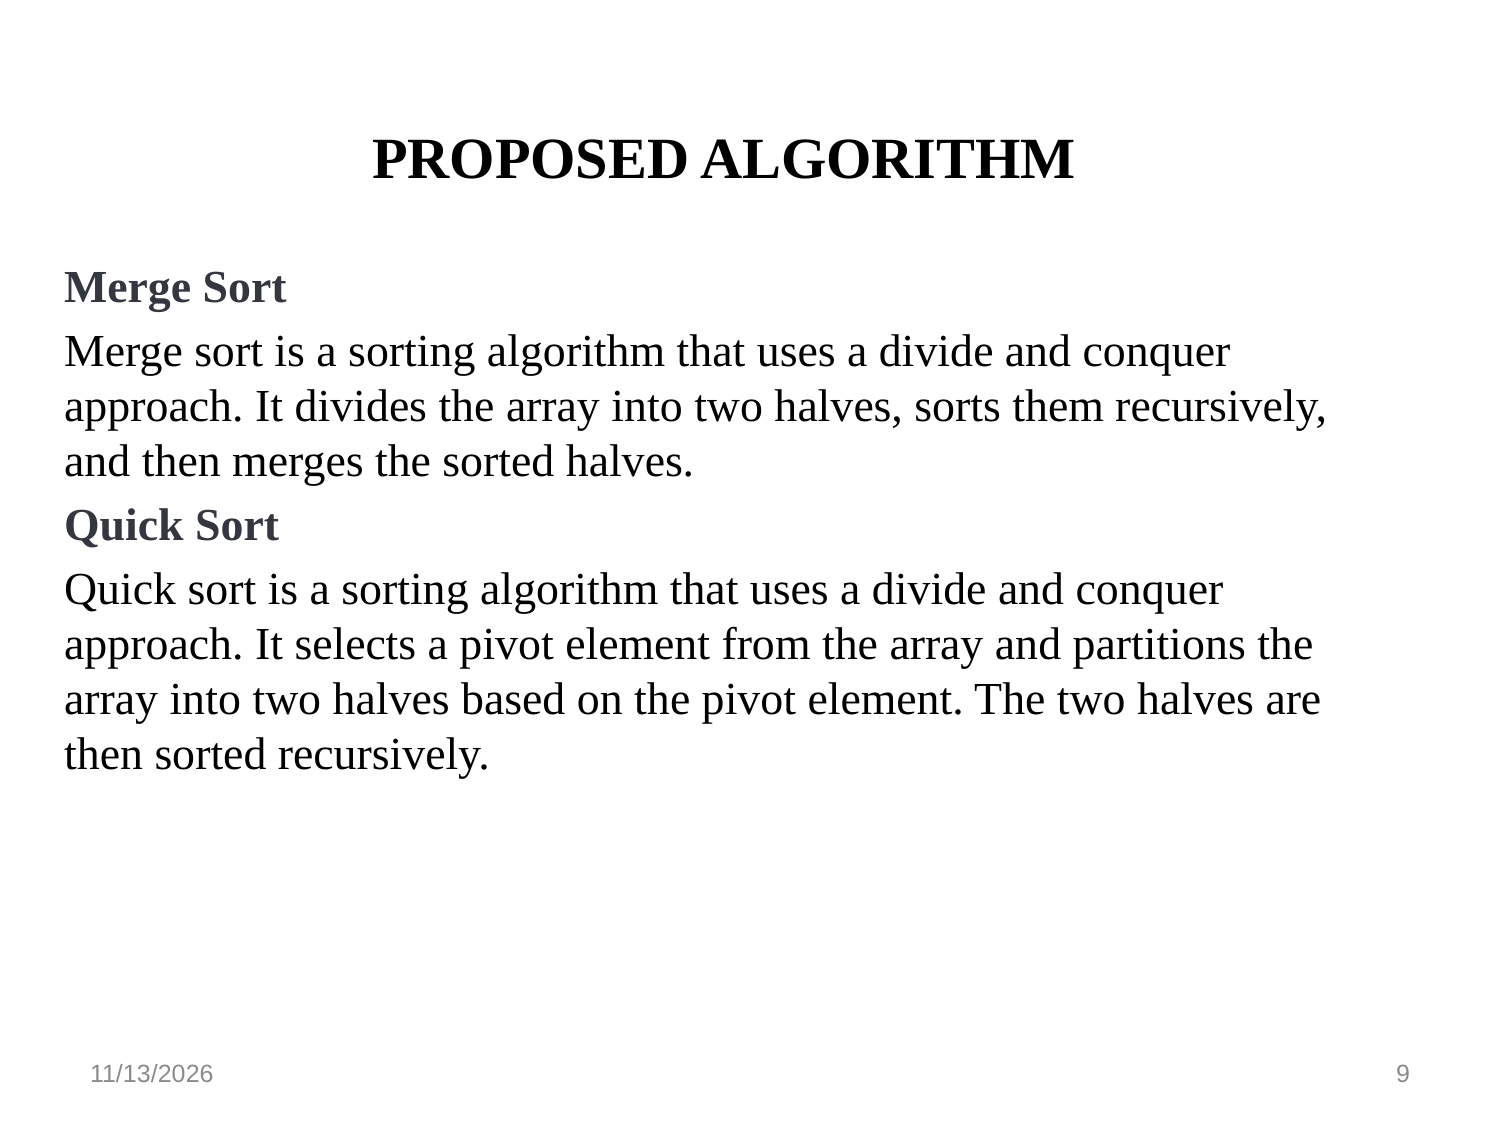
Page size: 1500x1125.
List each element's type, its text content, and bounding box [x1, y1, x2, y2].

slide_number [75, 1042, 425, 1103]
text_box PROPOSED ALGORITHM [357, 112, 1091, 198]
slide_number 9 [1074, 1042, 1425, 1103]
list Merge Sort Merge sort is a sorting algorithm that uses a divide and conquer approach. It divides the array into two halves, sorts them recursively, and then merges the sorted halves. Quick Sort Quick sort is a sorting algorithm that uses a divide and conquer approach. It selects a pivot element from the array and partitions the array into two halves based on the pivot element. The two halves are then sorted recursively. [49, 249, 1400, 992]
